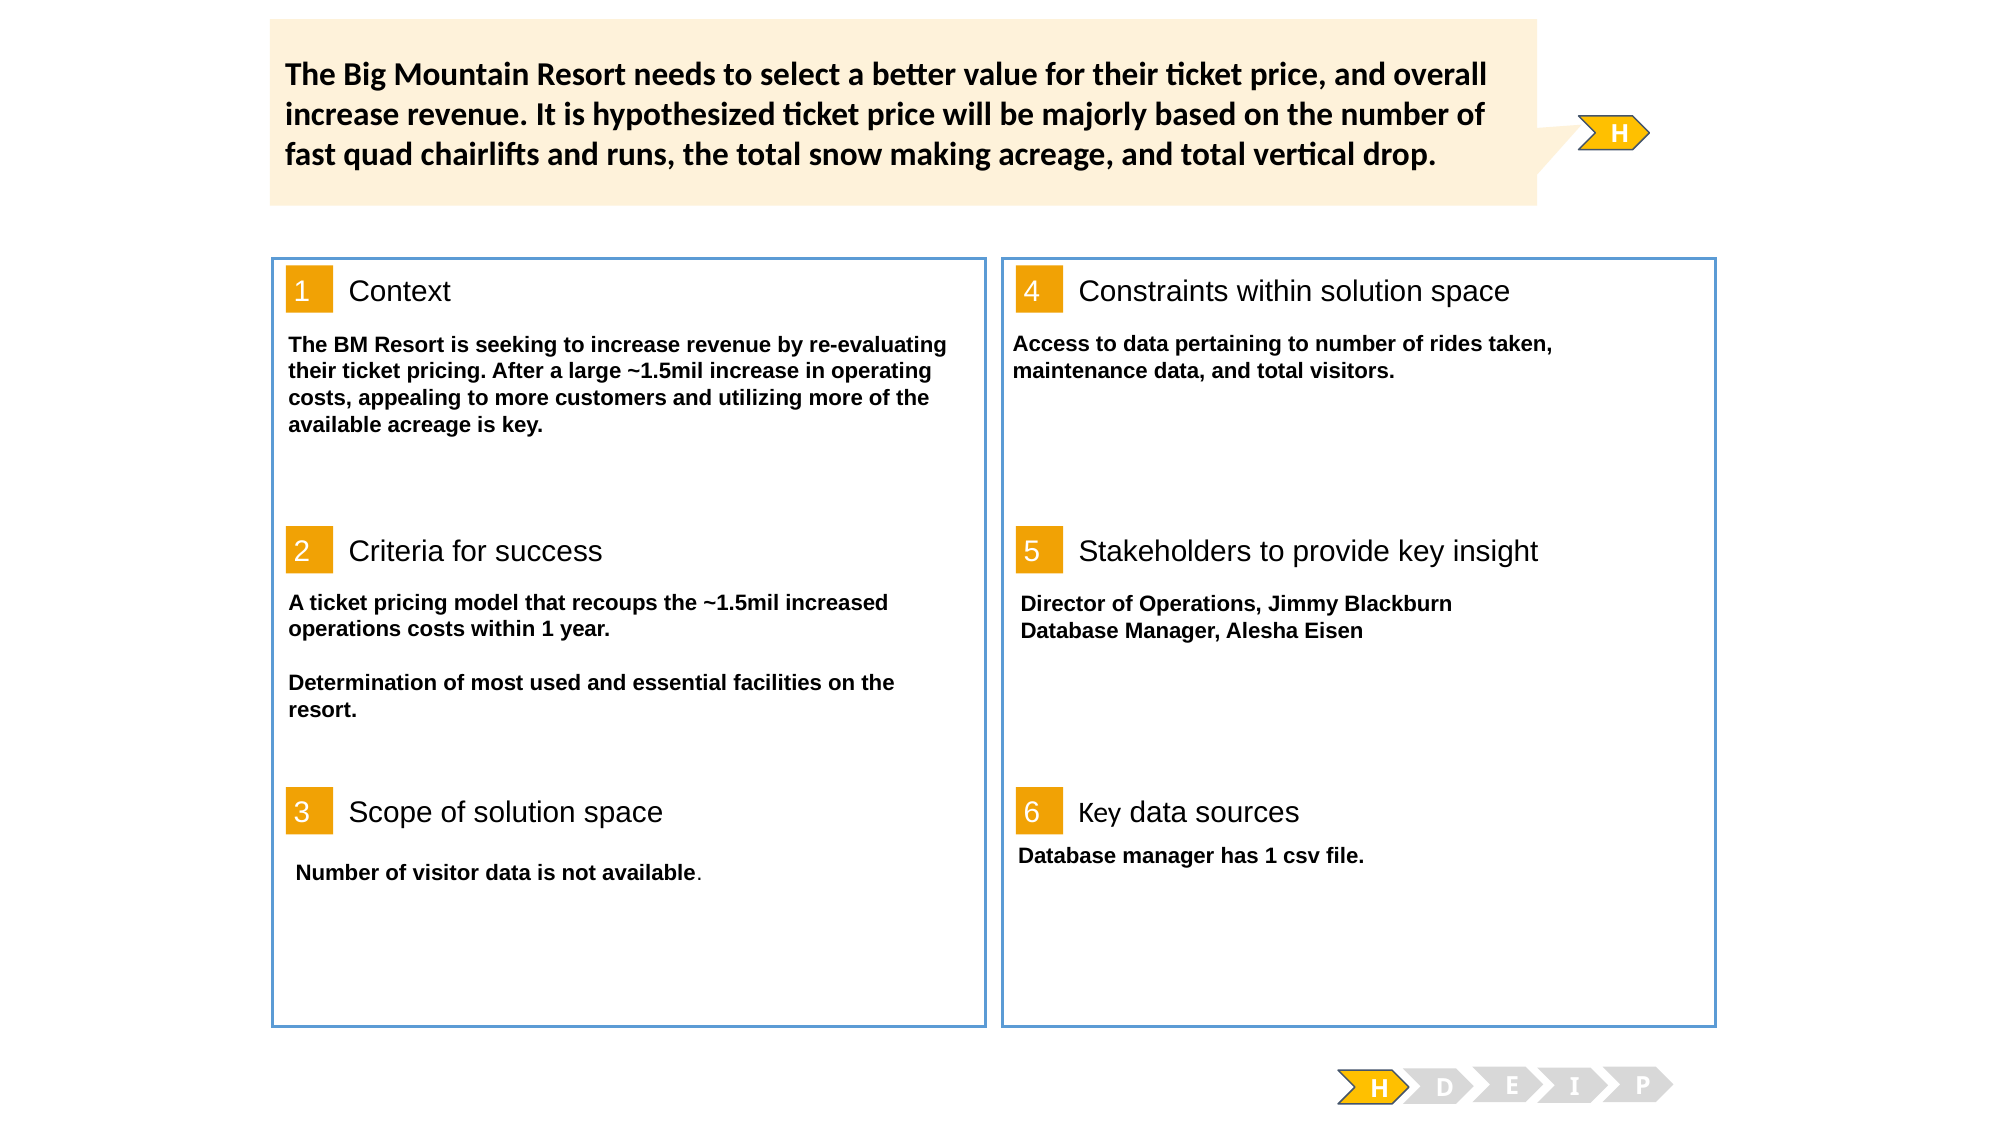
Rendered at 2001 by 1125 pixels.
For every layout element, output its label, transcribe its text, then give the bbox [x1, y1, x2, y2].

text_box [1002, 258, 1716, 1027]
text_box 6 [1015, 787, 1064, 834]
text_box Access to data pertaining to number of rides taken, maintenance data, and total visitors. [997, 322, 1707, 500]
text_box Constraints within solution space [1078, 270, 1669, 308]
text_box Criteria for success [348, 531, 939, 569]
text_box Scope of solution space [348, 812, 939, 829]
text_box Key data sources [1078, 792, 1669, 830]
text_box E [1472, 1066, 1544, 1103]
text_box Number of visitor data is not available. [280, 850, 990, 974]
text_box H [1578, 115, 1650, 150]
text_box [272, 258, 986, 1027]
text_box 1 [285, 265, 334, 313]
text_box The BM Resort is seeking to increase revenue by re-evaluating their ticket pricing. After a large ~1.5mil increase in operating costs, appealing to more customers and utilizing more of the available acreage is key. [273, 322, 983, 527]
text_box Database manager has 1 csv file. [1003, 834, 1713, 1012]
text_box A ticket pricing model that recoups the ~1.5mil increased operations costs within 1 year. Determination of most used and essential facilities on the resort. [273, 580, 983, 812]
text_box 3 [285, 812, 334, 835]
text_box I [1537, 1067, 1609, 1103]
text_box D [1402, 1068, 1474, 1104]
text_box Context [348, 270, 939, 308]
text_box Director of Operations, Jimmy Blackburn Database Manager, Alesha Eisen [1005, 581, 1716, 760]
text_box 2 [285, 527, 334, 574]
text_box P [1602, 1066, 1674, 1103]
text_box 5 [1015, 526, 1064, 574]
text_box H [1338, 1070, 1409, 1104]
text_box The Big Mountain Resort needs to select a better value for their ticket price, and overall increase revenue. It is hypothesized ticket price will be majorly based on the number of fast quad chairlifts and runs, the total snow making acreage, and total vertical drop. [269, 19, 1582, 206]
text_box Stakeholders to provide key insight [1078, 531, 1669, 569]
text_box 4 [1015, 265, 1064, 313]
